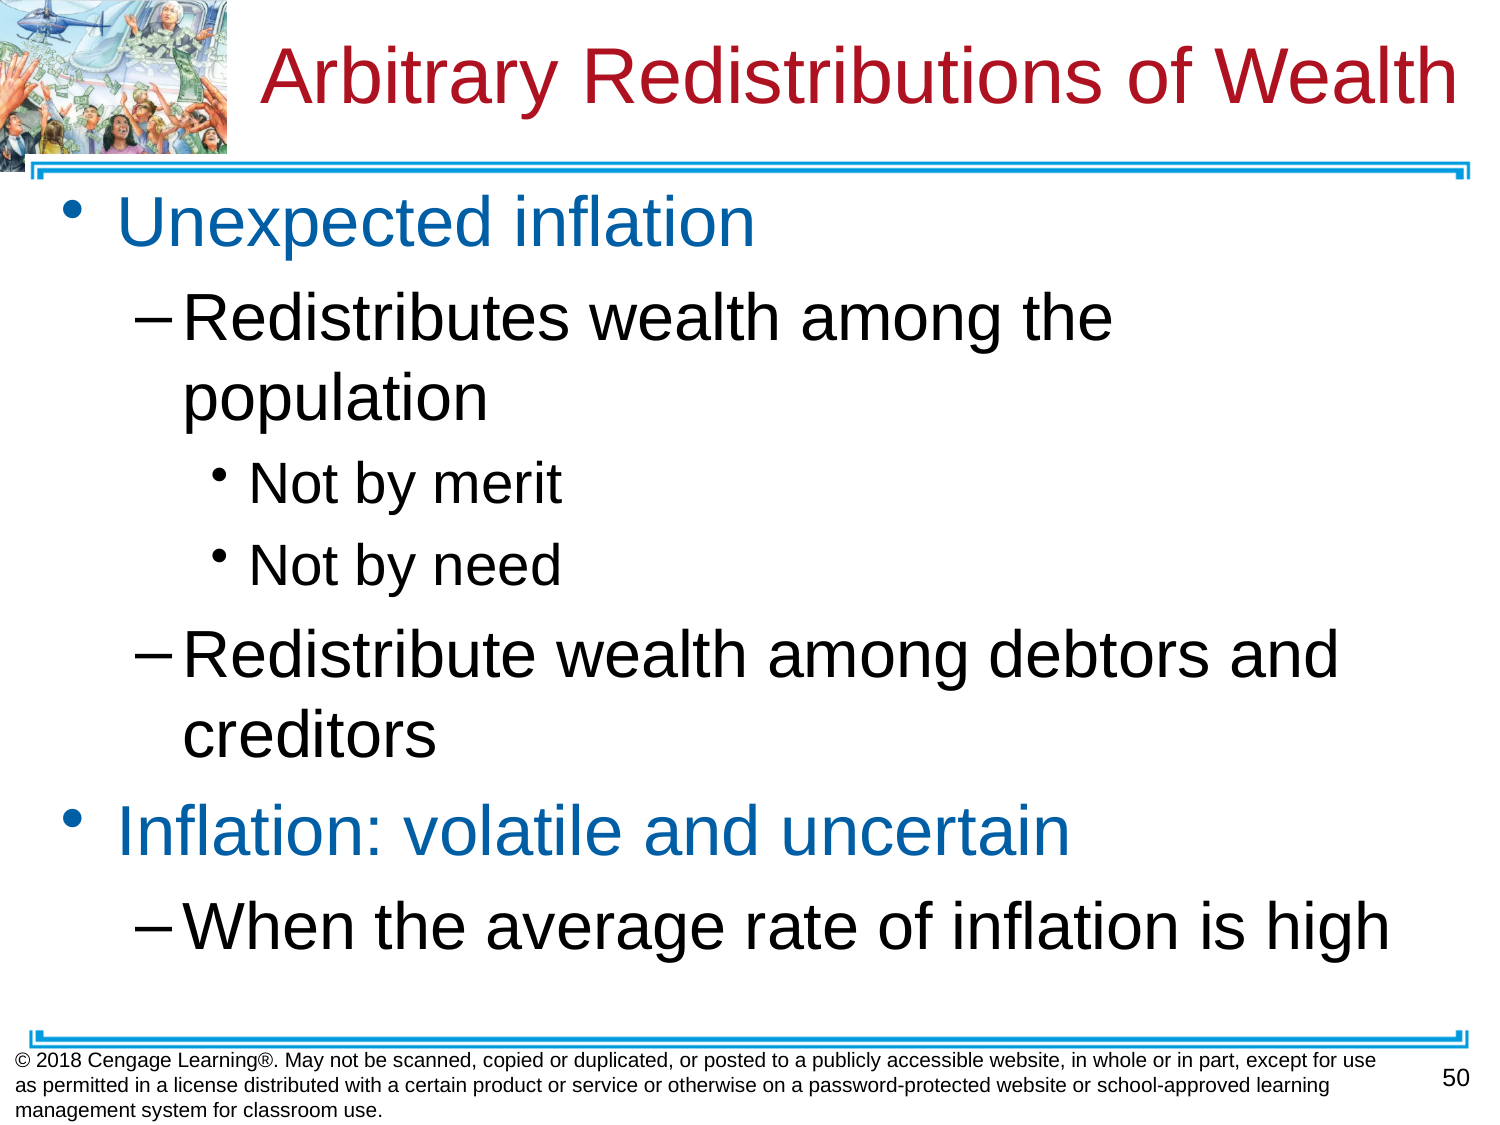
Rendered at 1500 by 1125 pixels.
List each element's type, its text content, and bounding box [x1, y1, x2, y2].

footer © 2018 Cengage Learning®. May not be scanned, copied or duplicated, or posted to a publicly accessible website, in whole or in part, except for use as permitted in a license distributed with a certain product or service or otherwise on a password-protected website or school-approved learning management system for classroom use. [0, 1043, 1412, 1125]
picture [0, 0, 1475, 186]
picture [25, 1024, 45, 1043]
list Unexpected inflation Redistributes wealth among the population Not by merit Not by need Redistribute wealth among debtors and creditors Inflation: volatile and uncertain When the average rate of inflation is high [45, 168, 1455, 1055]
title Arbitrary Redistributions of Wealth [219, 16, 1500, 158]
picture [1455, 1024, 1475, 1053]
slide_number 50 [1412, 1052, 1500, 1117]
